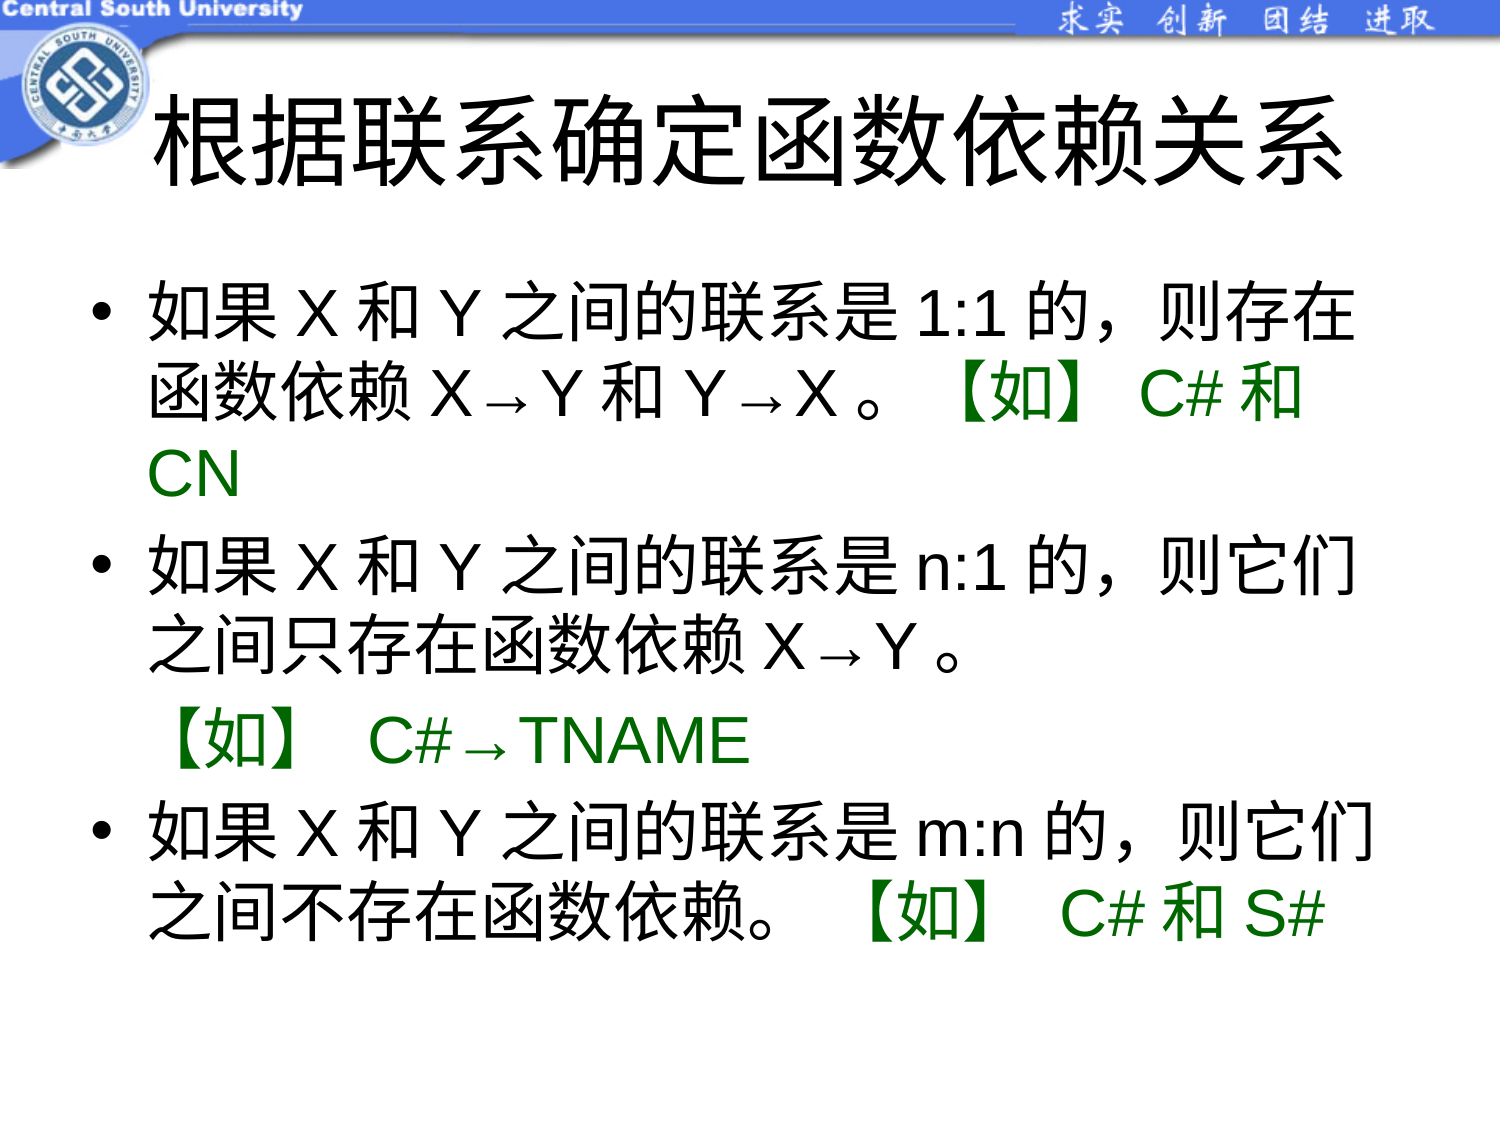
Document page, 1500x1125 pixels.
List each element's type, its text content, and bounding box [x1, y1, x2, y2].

picture [0, 0, 1500, 169]
list 如果X和Y之间的联系是1:1的，则存在函数依赖X→Y和Y→X。【如】C#和CN 如果X和Y之间的联系是n:1的，则它们之间只存在函数依赖X→Y。 【如】 C#→TNAME 如果X和Y之间的联系是m:n的，则它们之间不存在函数依赖。 【如】 C#和S# [75, 262, 1425, 1005]
title 根据联系确定函数依赖关系 [75, 45, 1425, 233]
